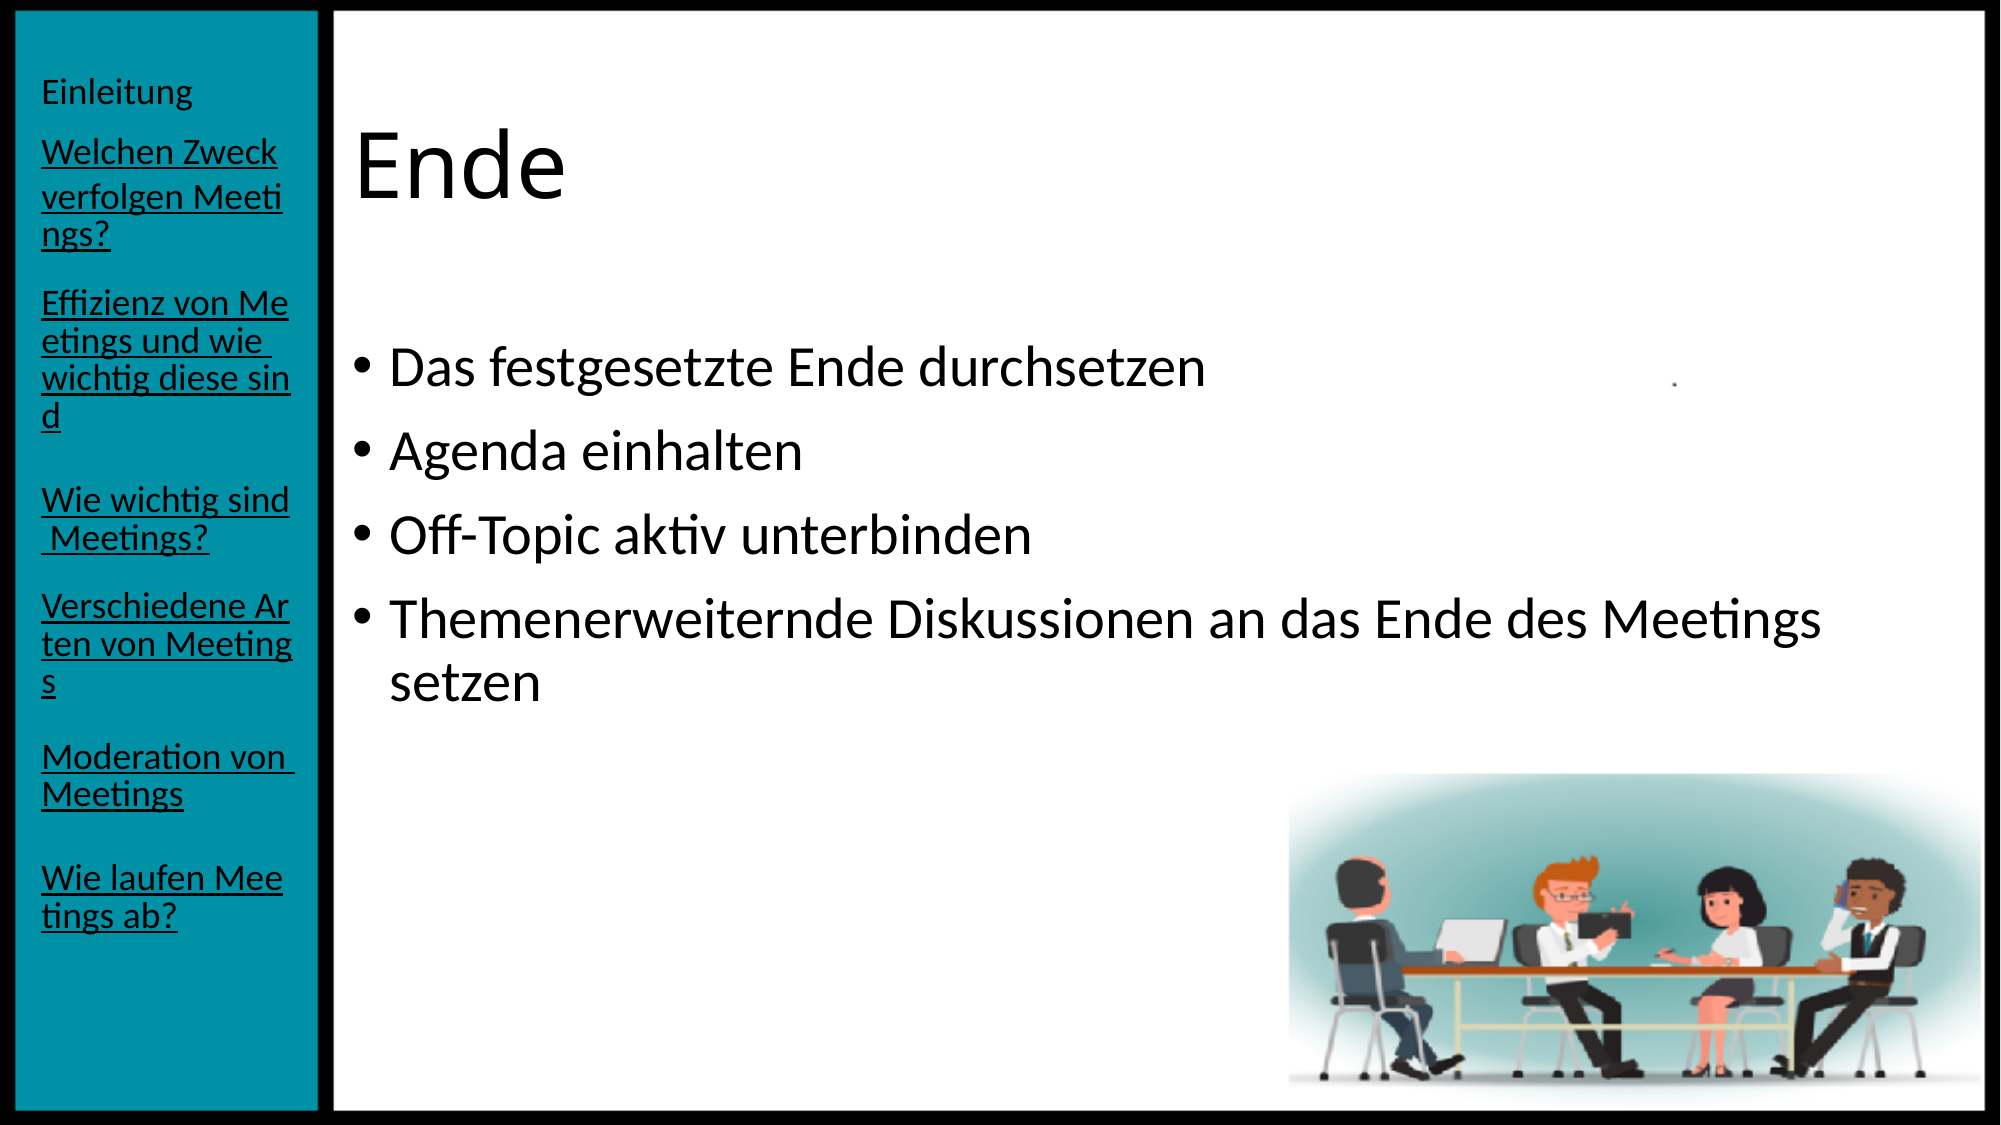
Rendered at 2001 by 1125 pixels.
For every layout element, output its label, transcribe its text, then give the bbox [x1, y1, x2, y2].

title Ende [337, 59, 1863, 278]
picture [0, 0, 2001, 1125]
list Das festgesetzte Ende durchsetzen Agenda einhalten Off-Topic aktiv unterbinden Themenerweiternde Diskussionen an das Ende des Meetings setzen [337, 328, 1863, 1043]
